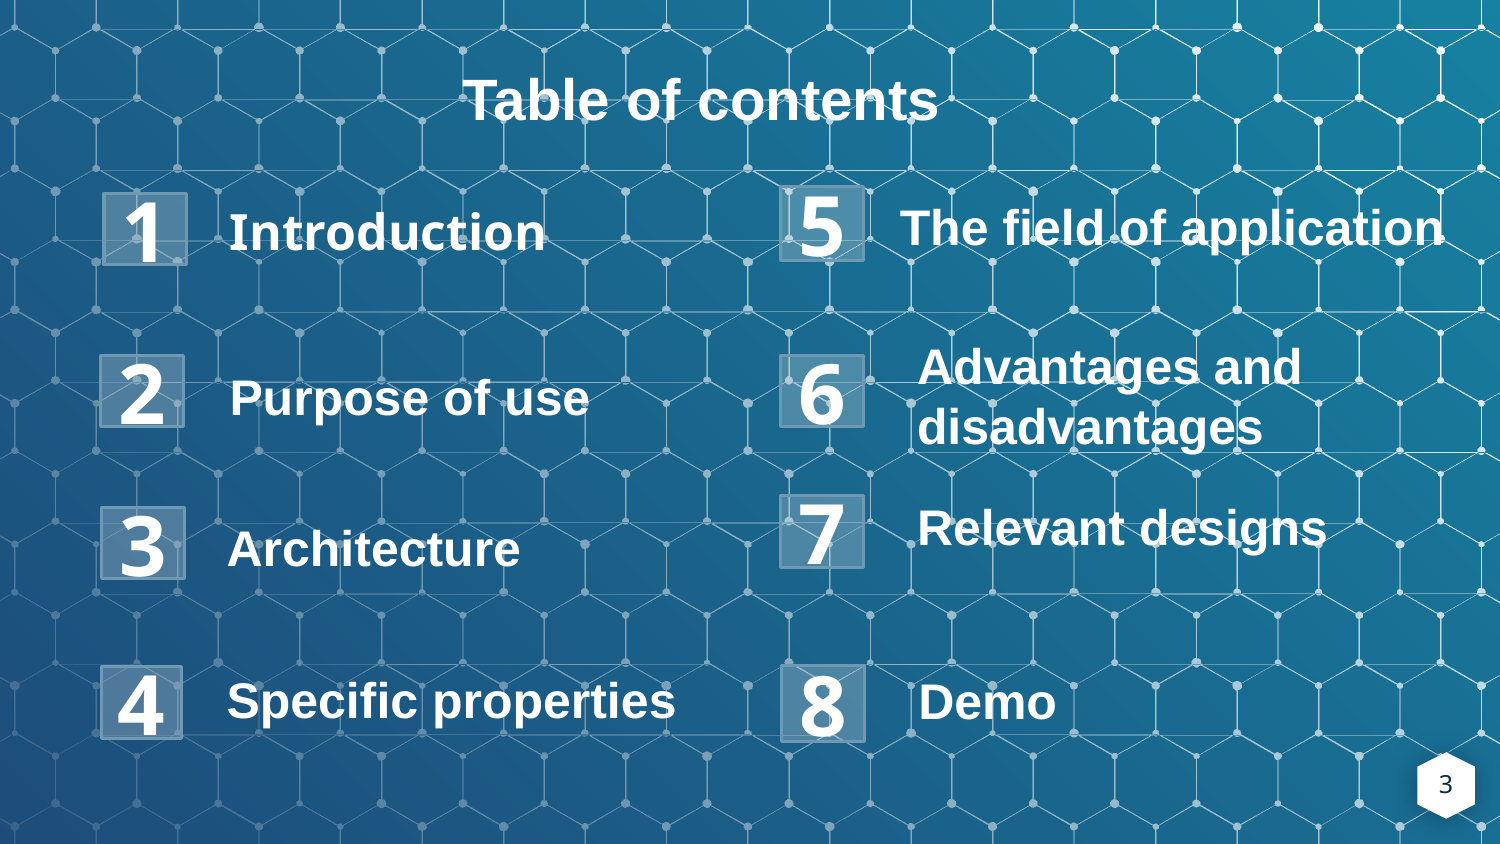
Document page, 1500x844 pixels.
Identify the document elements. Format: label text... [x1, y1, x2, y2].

text_box 1 [103, 193, 187, 265]
text_box Purpose of use [214, 357, 626, 433]
text_box 8 [781, 736, 865, 742]
text_box 4 [101, 666, 182, 739]
text_box 3 [101, 507, 185, 579]
text_box Architecture [211, 509, 616, 584]
text_box 5 [780, 186, 864, 261]
text_box 6 [780, 355, 864, 427]
text_box Specific properties [211, 660, 964, 736]
text_box 2 [100, 355, 184, 427]
text_box Relevant designs [902, 488, 1500, 564]
text_box Demo [903, 662, 1500, 737]
text_box 7 [780, 495, 864, 568]
text_box Advantages and disadvantages [902, 327, 1500, 463]
text_box Table of contents [447, 55, 1005, 140]
text_box Introduction [214, 201, 616, 276]
text_box The field of application [884, 196, 1500, 271]
slide_number 3 [1417, 752, 1475, 819]
